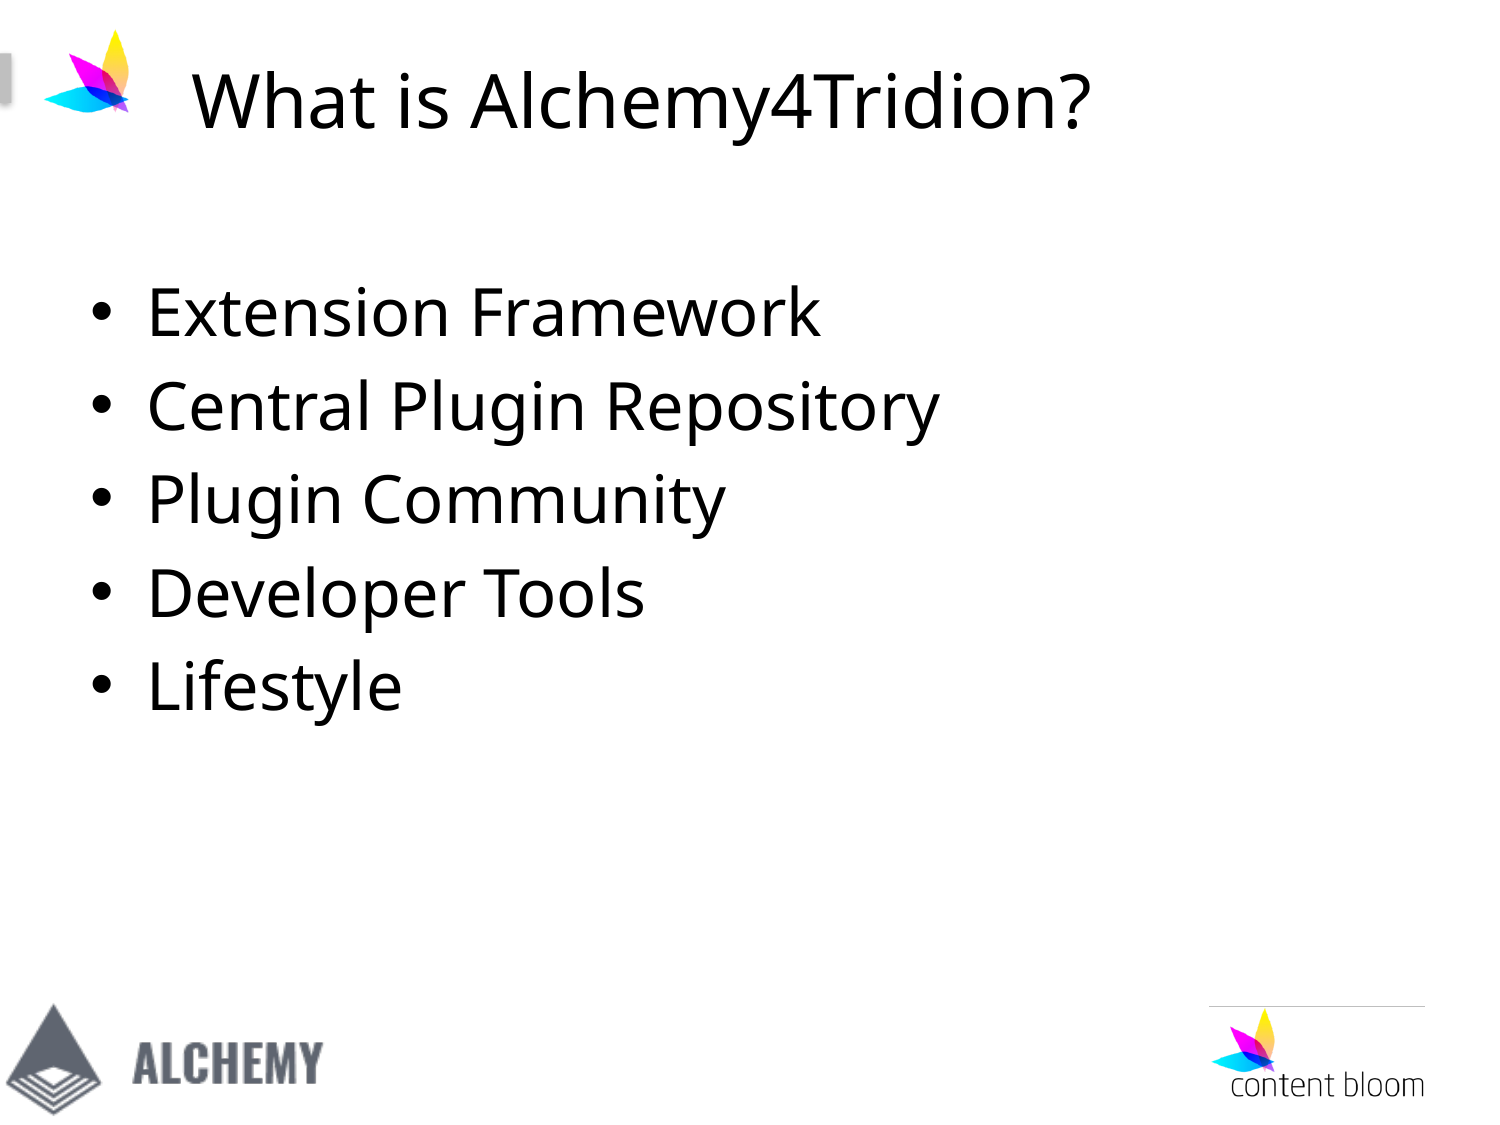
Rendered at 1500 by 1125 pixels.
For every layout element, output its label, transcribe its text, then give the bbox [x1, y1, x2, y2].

picture [43, 28, 129, 113]
title What is Alchemy4Tridion? [176, 35, 1425, 162]
list Extension Framework Central Plugin Repository Plugin Community Developer Tools Lifestyle [75, 262, 1425, 946]
picture [1209, 998, 1425, 1107]
picture [5, 993, 325, 1125]
